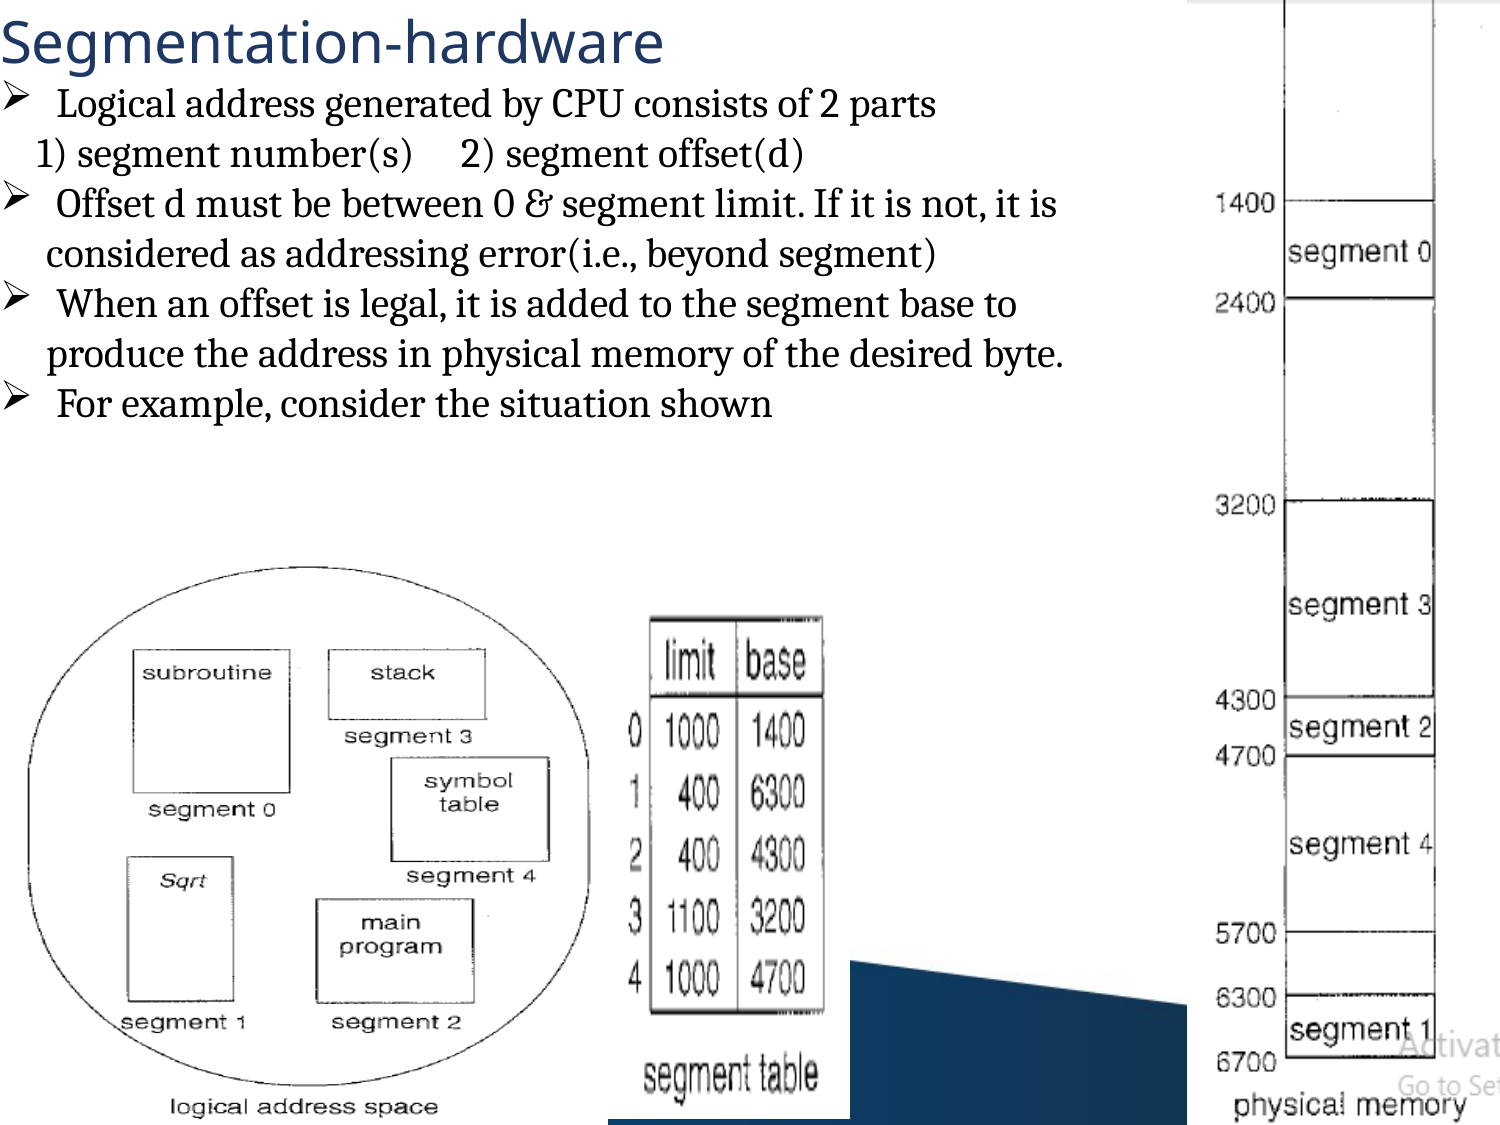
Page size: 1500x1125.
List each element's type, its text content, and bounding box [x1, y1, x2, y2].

title Segmentation-hardware [0, 5, 1182, 75]
picture [0, 0, 1500, 1125]
list Logical address generated by CPU consists of 2 parts 1) segment number(s) 2) segment offset(d) Offset d must be between 0 & segment limit. If it is not, it is considered as addressing error(i.e., beyond segment) When an offset is legal, it is added to the segment base to produce the address in physical memory of the desired byte. For example, consider the situation shown [0, 75, 1182, 566]
